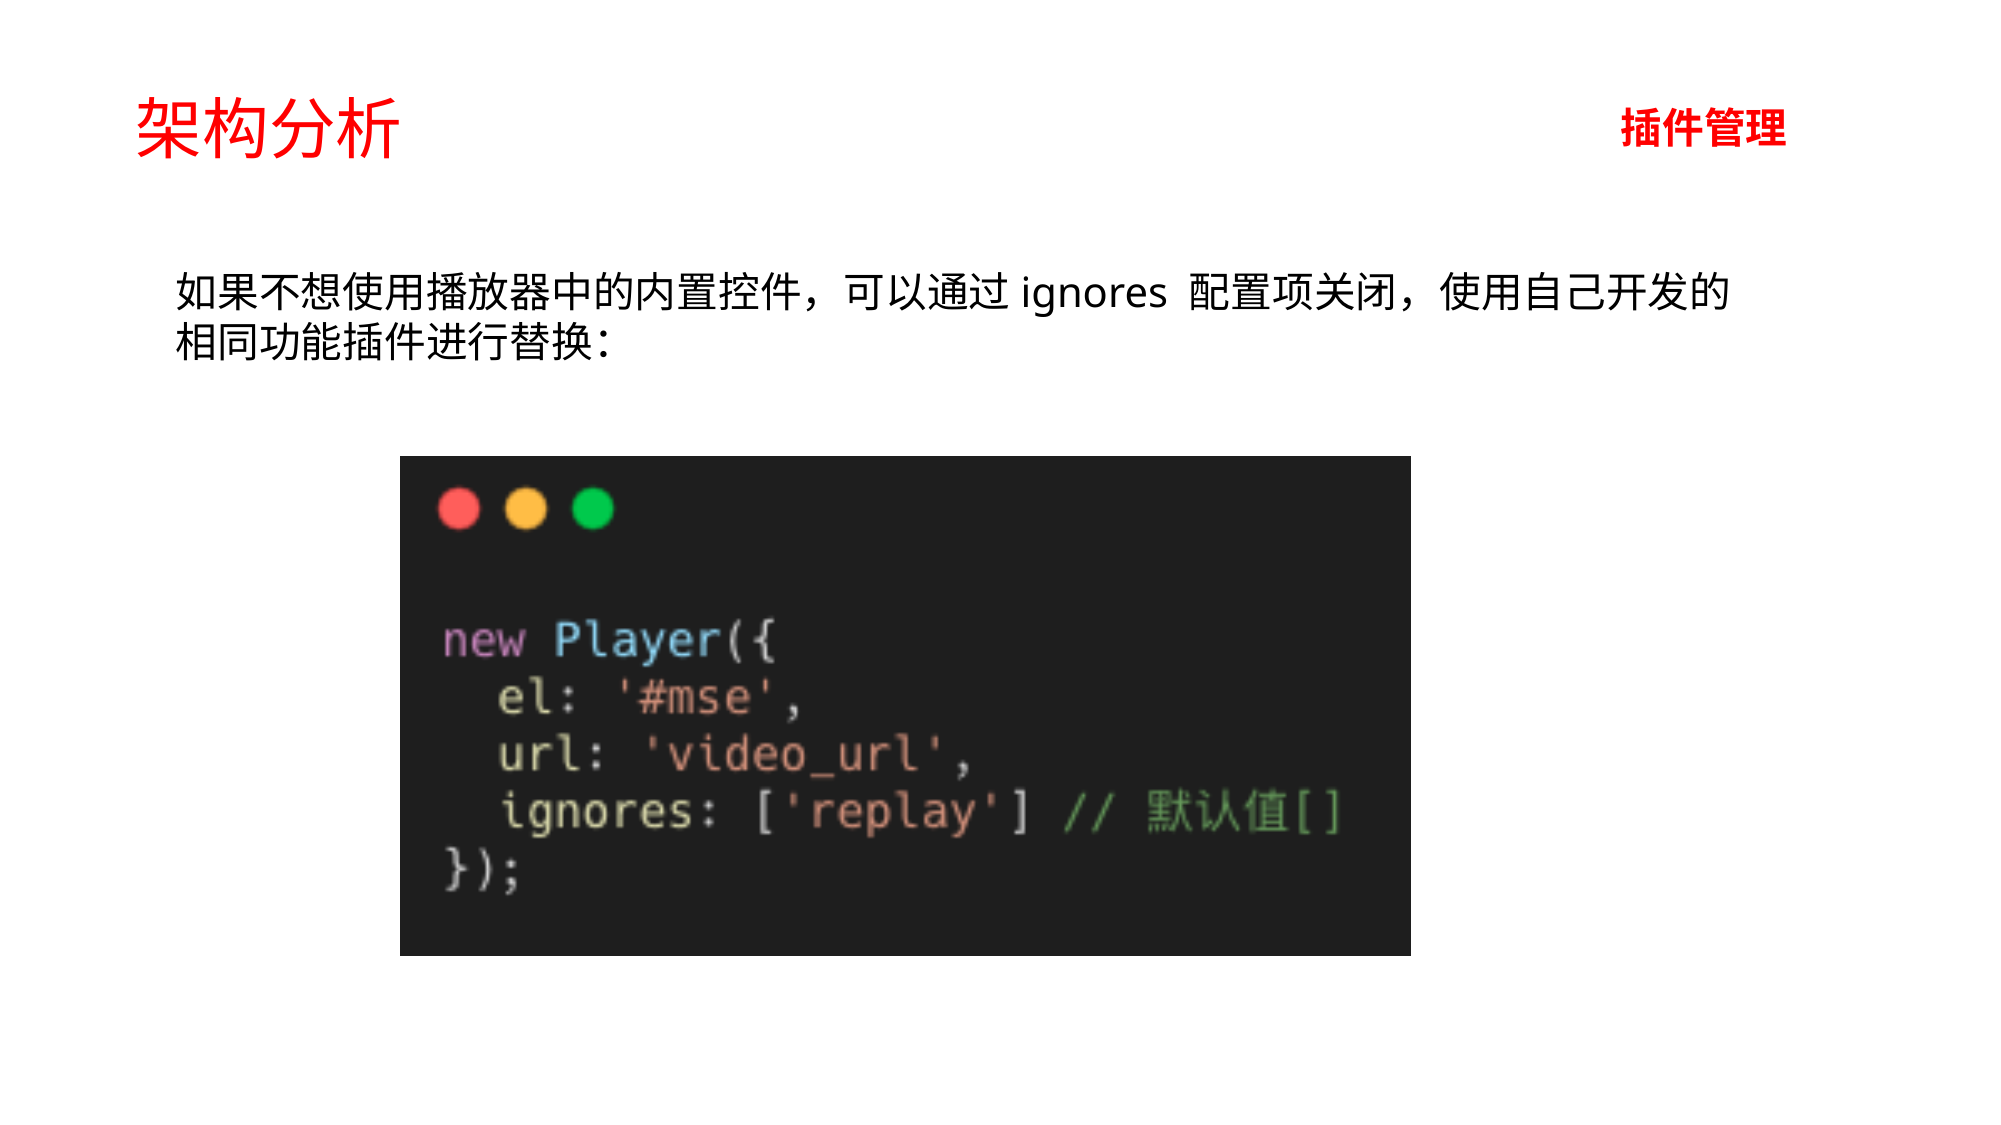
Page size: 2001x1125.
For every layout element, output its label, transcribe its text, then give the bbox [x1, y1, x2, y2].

text_box 架构分析 [121, 79, 418, 175]
text_box 插件管理 [1605, 94, 1803, 160]
text_box 如果不想使用播放器中的内置控件，可以通过ignores 配置项关闭，使用自己开发的相同功能插件进行替换： [160, 258, 1769, 373]
picture [400, 456, 1411, 956]
